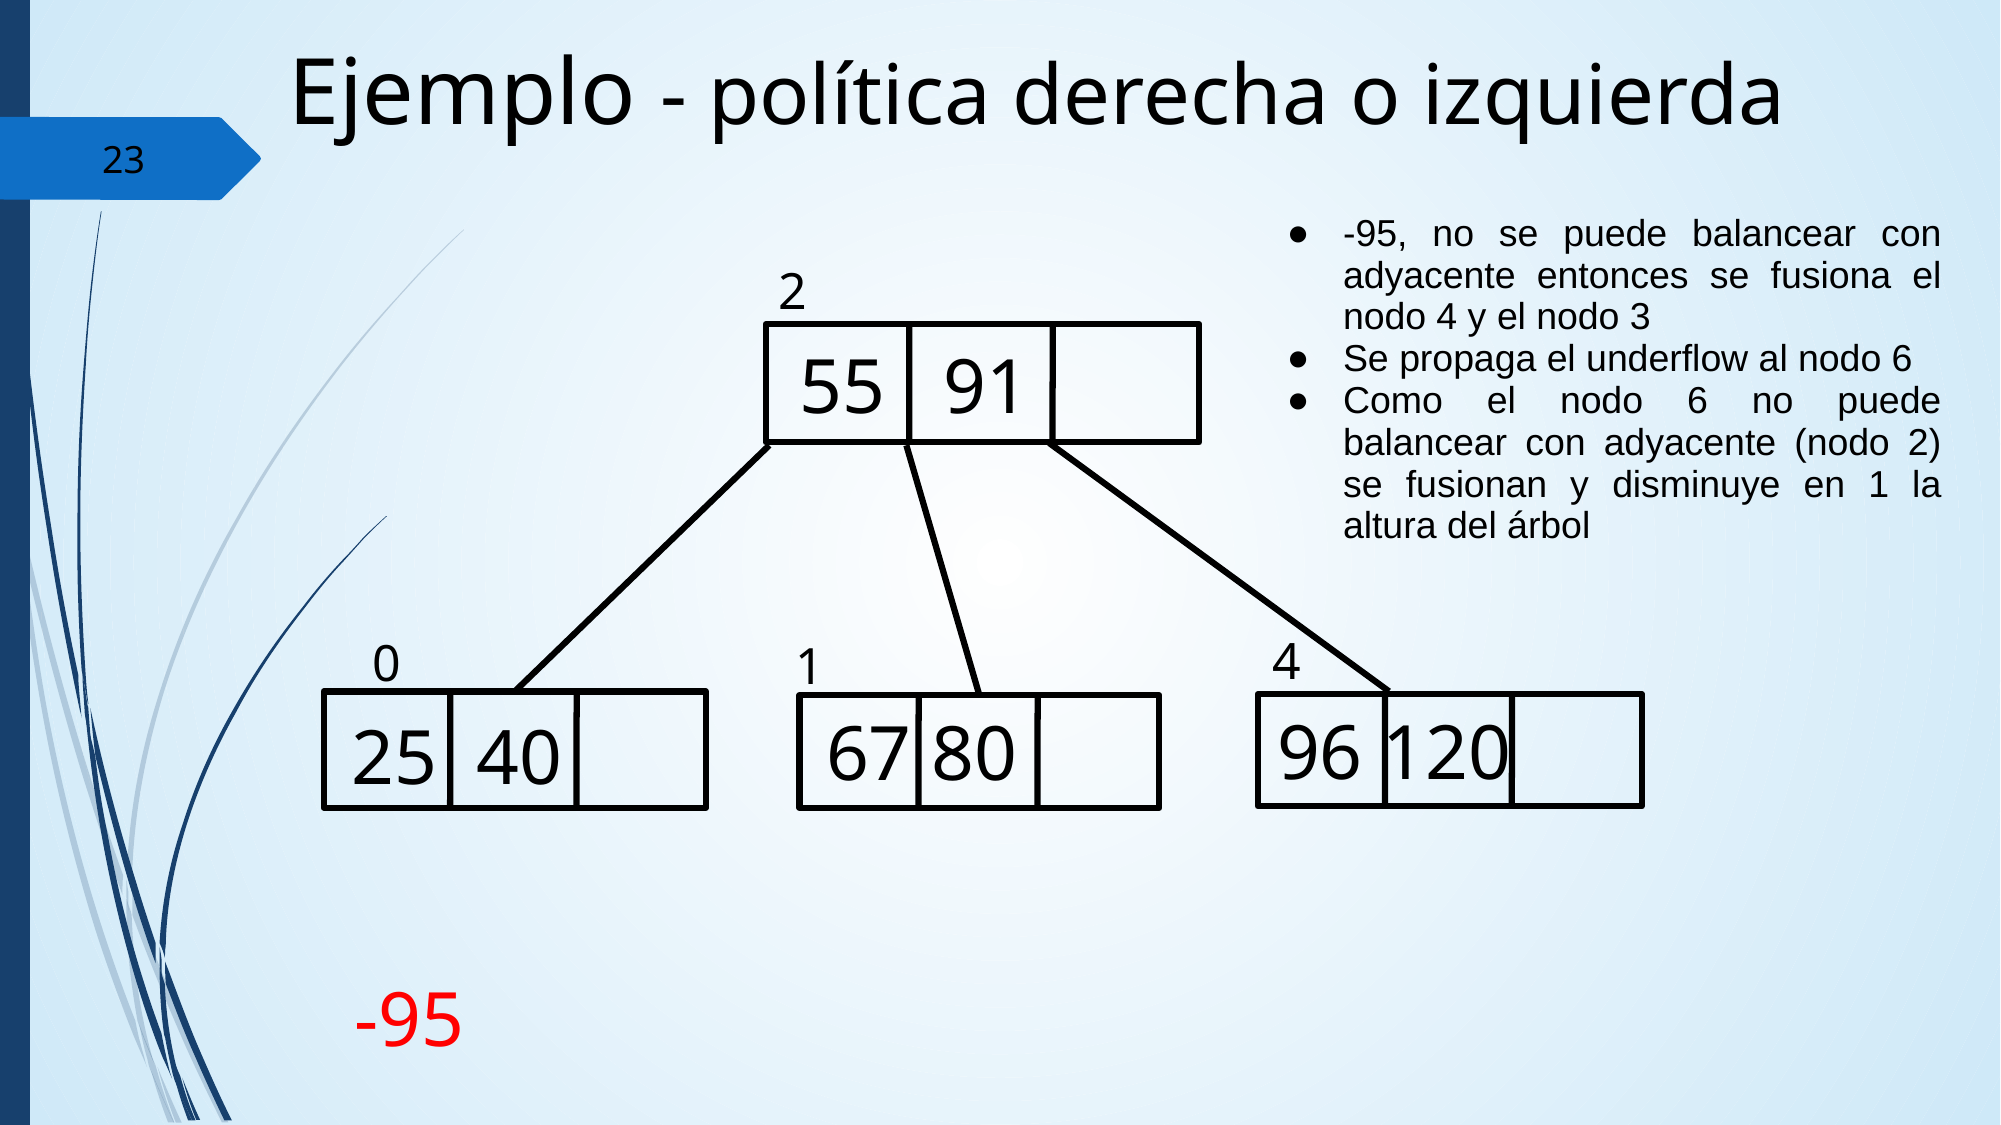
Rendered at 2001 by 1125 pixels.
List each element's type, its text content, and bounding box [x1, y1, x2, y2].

text_box -95, no se puede balancear con adyacente entonces se fusiona el nodo 4 y el nodo 3 Se propaga el underflow al nodo 6 Como el nodo 6 no puede balancear con adyacente (nodo 2) se fusionan y disminuye en 1 la altura del árbol [1253, 205, 1957, 602]
text_box Ejemplo - política derecha o izquierda [273, 35, 1891, 184]
text_box -95 [320, 972, 590, 1075]
text_box ‹#› [87, 128, 216, 189]
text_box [323, 257, 1643, 815]
